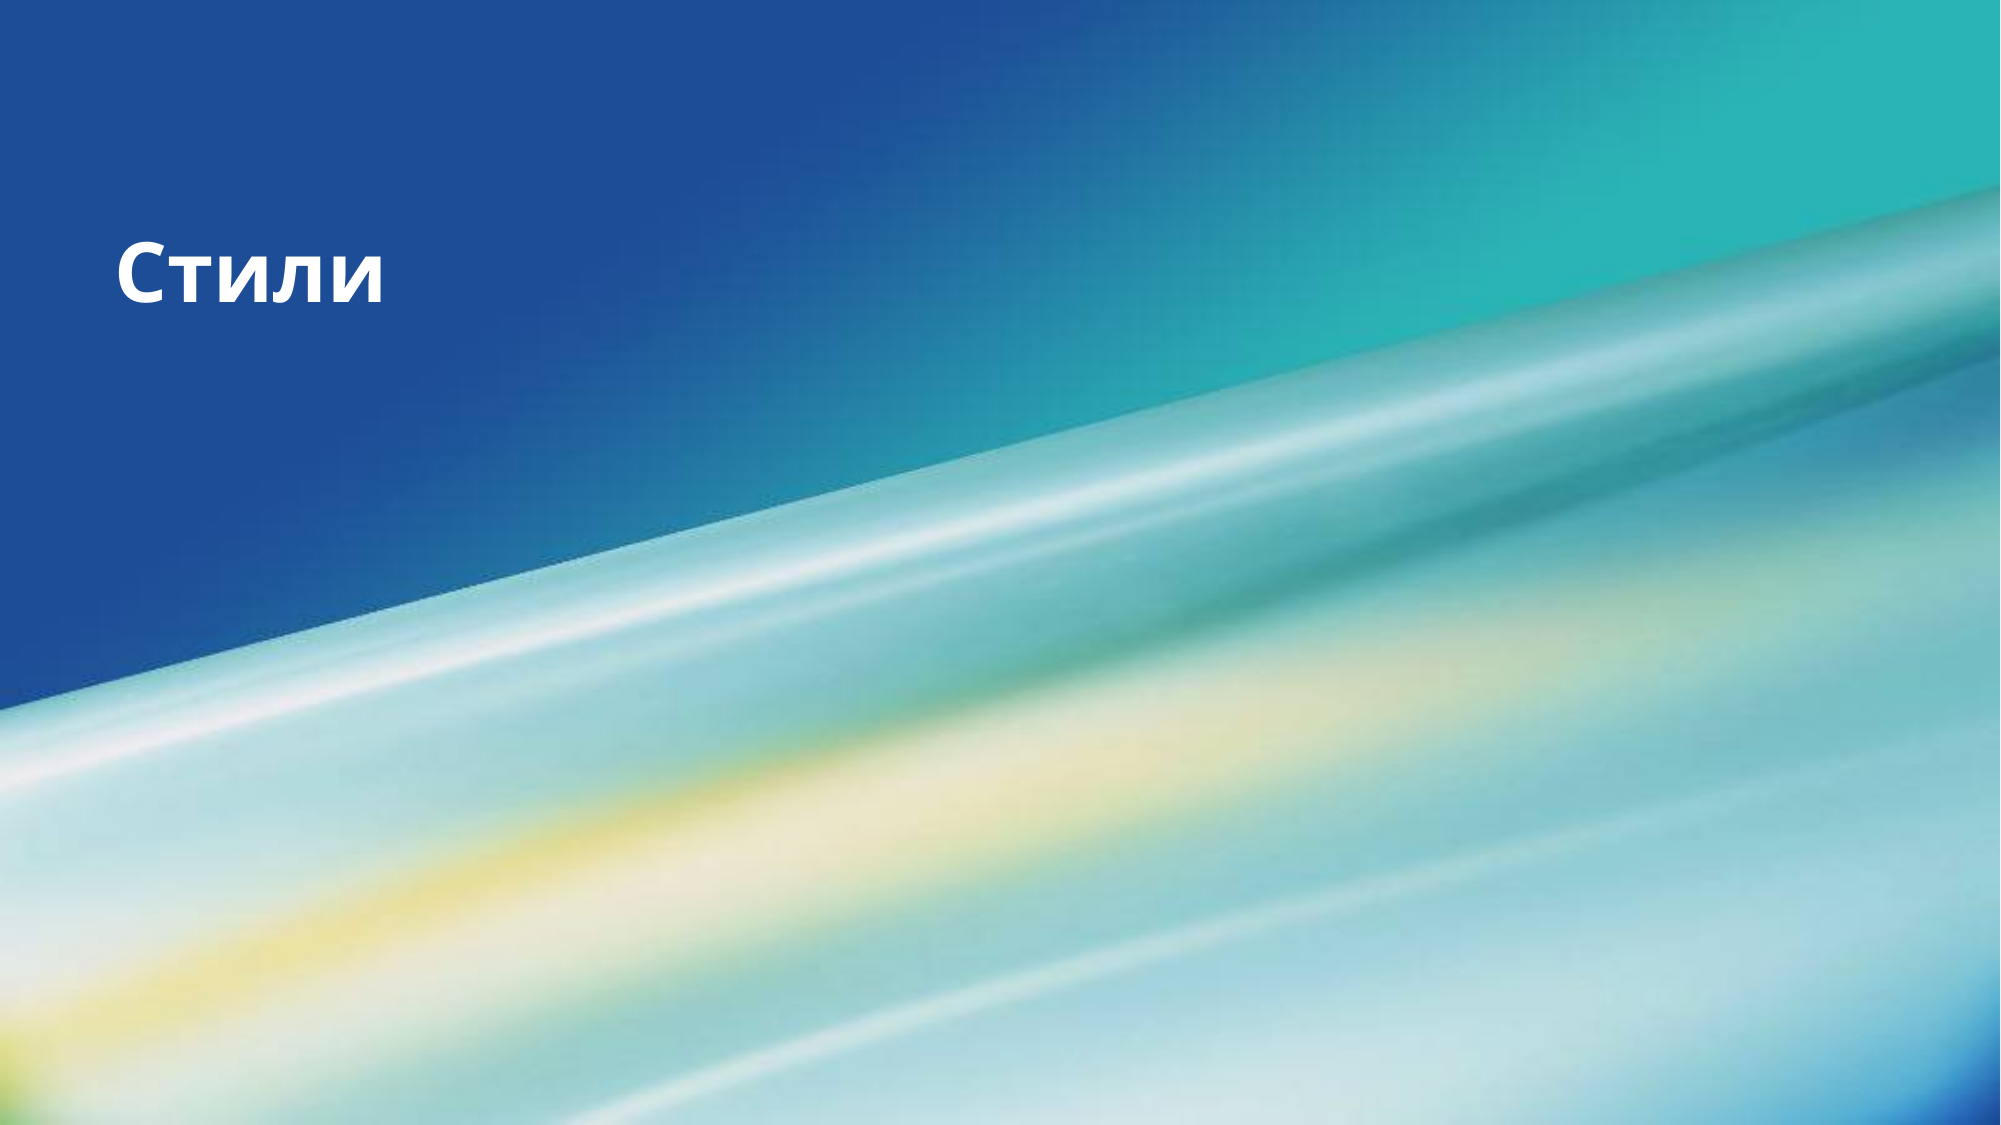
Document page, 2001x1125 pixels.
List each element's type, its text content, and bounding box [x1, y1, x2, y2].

title Стили [99, 124, 1334, 413]
picture [0, 0, 2001, 1125]
